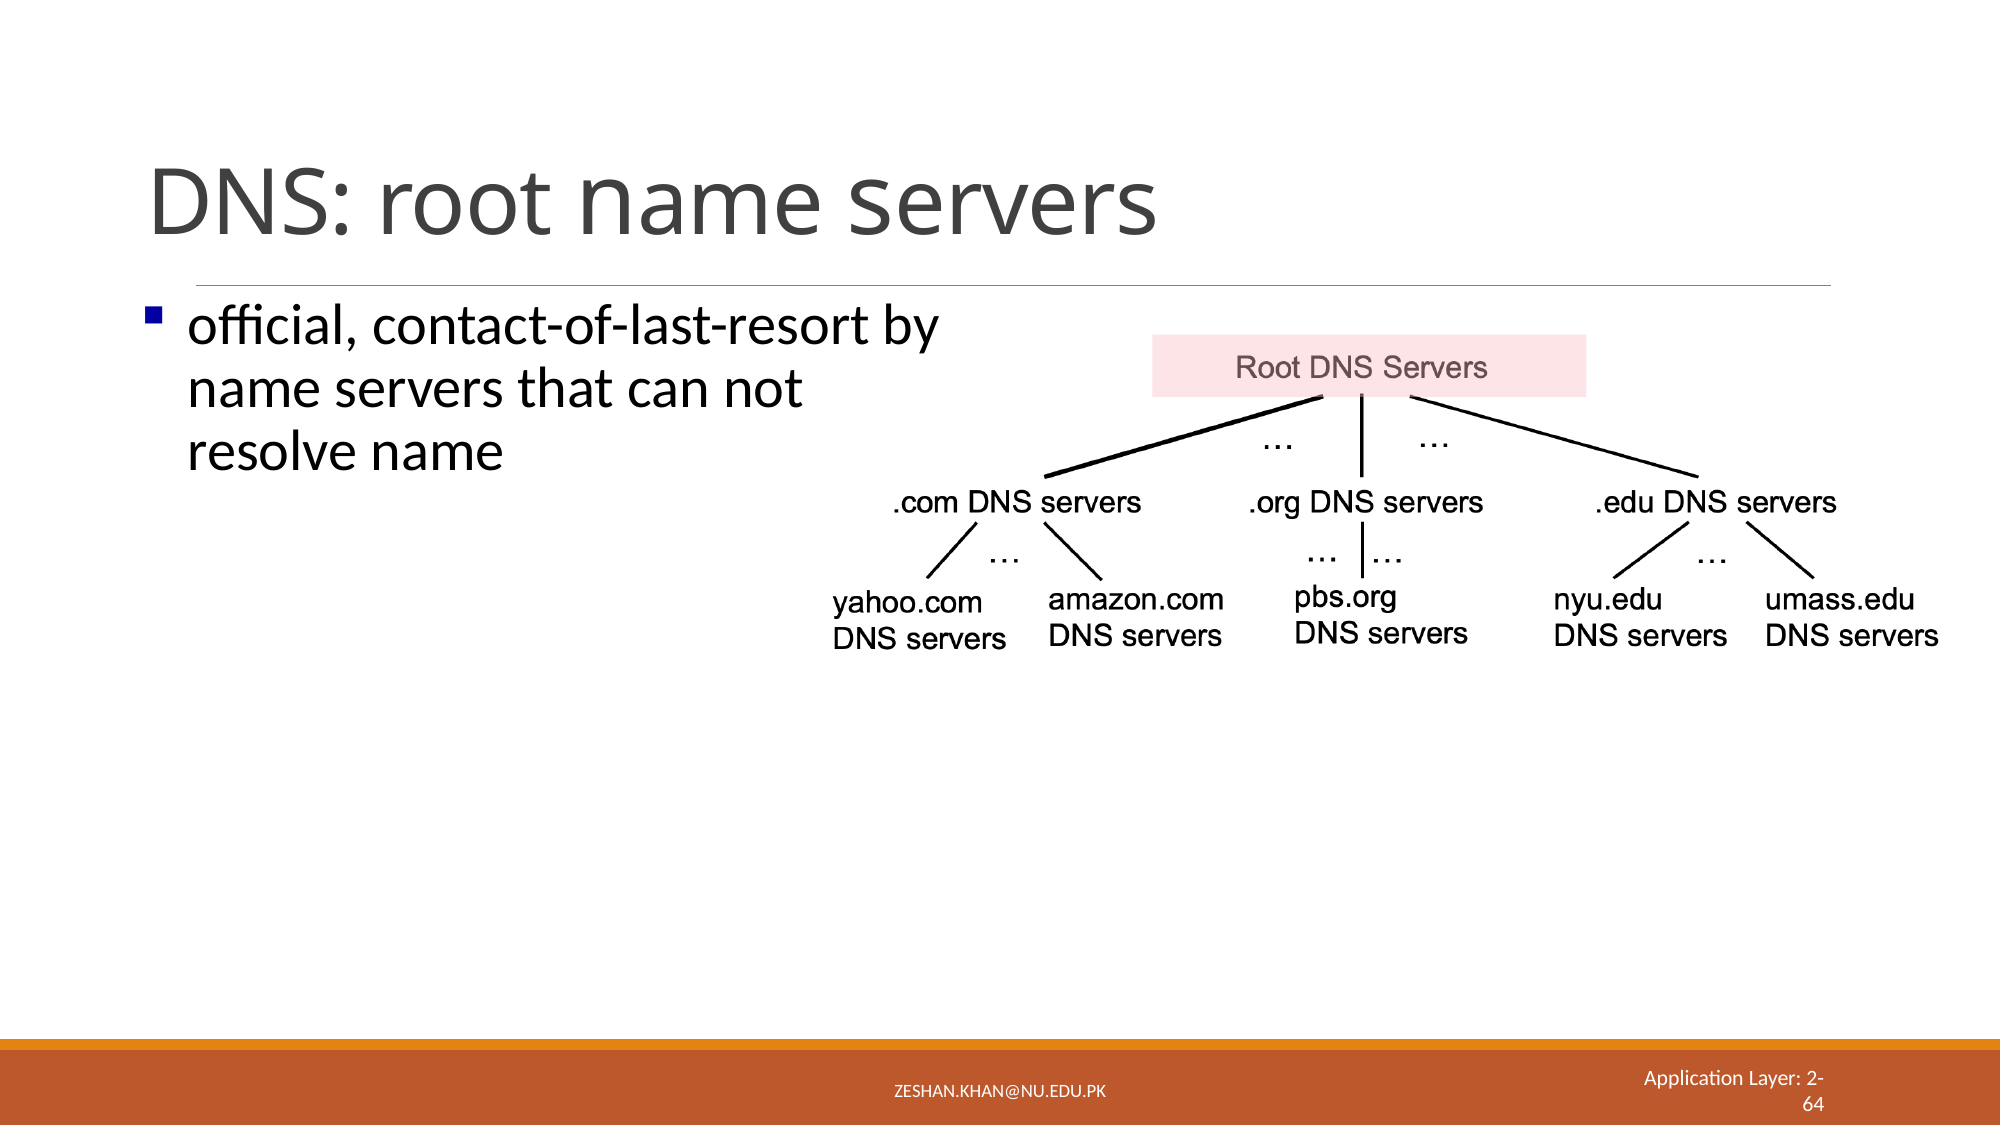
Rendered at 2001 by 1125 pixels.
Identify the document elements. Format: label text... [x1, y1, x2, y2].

title DNS: root name servers [131, 116, 1856, 264]
text_box official, contact-of-last-resort by name servers that can not resolve name [106, 286, 1000, 690]
picture [811, 334, 1981, 689]
footer zeshan.khan@nu.edu.pk [604, 1059, 1396, 1120]
slide_number Application Layer: 2-64 [1624, 1059, 1840, 1120]
